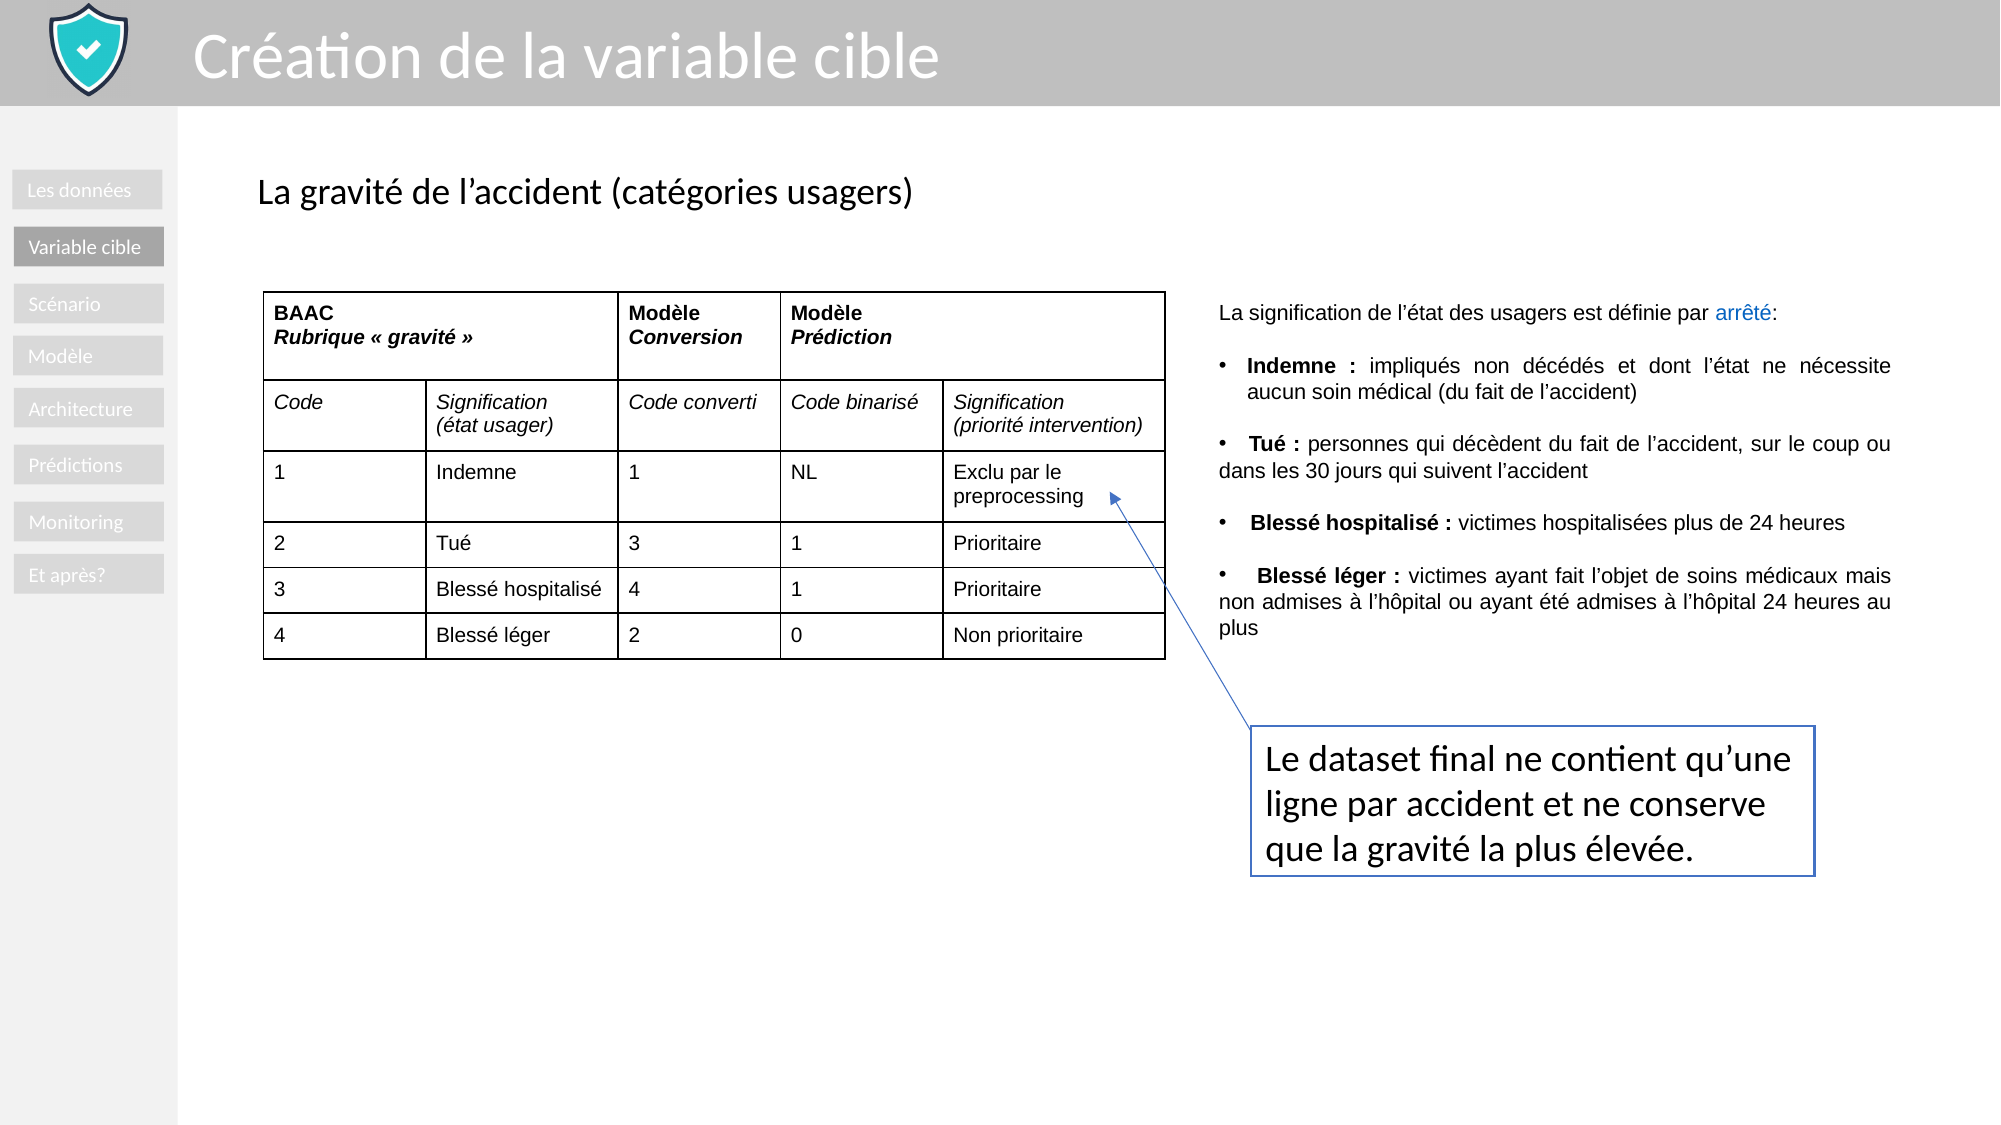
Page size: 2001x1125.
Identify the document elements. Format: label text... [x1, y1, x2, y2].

text_box Création de la variable cible [178, 4, 1089, 100]
table_cell 0 [781, 614, 942, 658]
table_cell Non prioritaire [944, 614, 1109, 658]
text_box La gravité de l’accident (catégories usagers) [243, 159, 1946, 220]
table_header Modèle Prédiction [781, 293, 1164, 379]
text_box Modèle [13, 335, 164, 376]
table_cell 1 [781, 568, 942, 612]
table_cell Blessé léger [427, 614, 617, 658]
table_cell 4 [619, 568, 780, 612]
table_cell Code binarisé [781, 381, 942, 450]
text_box Les données [12, 169, 163, 210]
text_box [0, 0, 2000, 107]
table_cell 1 [781, 523, 942, 567]
text_box [0, 106, 178, 1125]
table_cell Blessé hospitalisé [427, 568, 617, 612]
text_box Scénario [13, 283, 164, 324]
table_cell 1 [619, 452, 780, 521]
picture [47, 0, 131, 98]
table_cell Signification (état usager) [427, 381, 617, 450]
table_cell 4 [264, 614, 425, 658]
table_cell Indemne [427, 452, 617, 521]
text_box La signification de l’état des usagers est définie par arrêté: Indemne : impliqués non décédés et dont l’état ne nécessite aucun soin médical (du fait de l’accident) Tué : personnes qui décèdent du fait de l’accident, sur le coup ou dans les 30 jours qui suivent l’accident Blessé hospitalisé : victimes hospitalisées plus de 24 heures Blessé léger : victimes ayant fait l’objet de soins médicaux mais non admises à l’hôpital ou ayant été admises à l’hôpital 24 heures au plus [1204, 291, 1907, 674]
text_box Architecture [13, 387, 164, 428]
text_box Et après? [13, 553, 164, 594]
table_cell Prioritaire [944, 523, 1109, 567]
table_cell 2 [619, 614, 780, 658]
table_cell 3 [264, 568, 425, 612]
text_box Le dataset final ne contient qu’une ligne par accident et ne conserve que la gravité la plus élevée. [1250, 725, 1816, 877]
table_cell Tué [427, 523, 617, 567]
table_cell Signification (priorité intervention) [944, 381, 1164, 450]
table_cell Code [264, 381, 425, 450]
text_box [1109, 491, 1251, 731]
table_header Modèle Conversion [619, 293, 780, 379]
table_cell 2 [264, 523, 425, 567]
text_box Variable cible [13, 226, 164, 267]
table_header BAAC Rubrique « gravité » [264, 293, 617, 379]
table_cell 3 [619, 523, 780, 567]
table_cell Prioritaire [944, 568, 1109, 612]
table_cell Exclu par le preprocessing [944, 452, 1164, 521]
table_cell Code converti [619, 381, 780, 450]
text_box Prédictions [13, 444, 164, 485]
text_box Monitoring [13, 501, 164, 542]
table_cell 1 [264, 452, 425, 521]
table_cell NL [781, 452, 942, 521]
